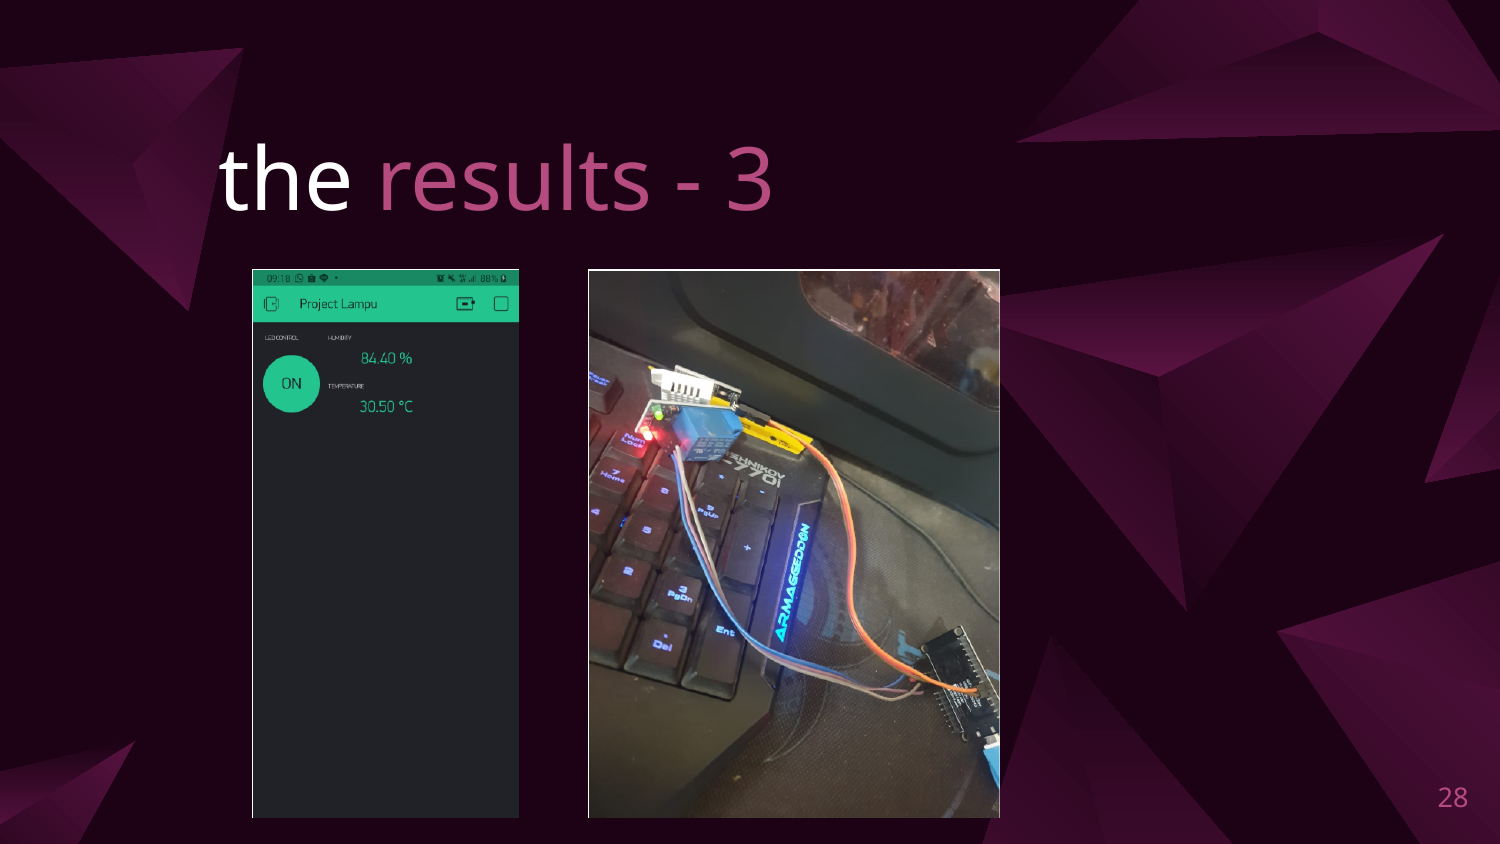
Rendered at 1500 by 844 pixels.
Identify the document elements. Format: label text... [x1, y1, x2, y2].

picture [252, 269, 520, 818]
title the results - 3 [218, 132, 1282, 230]
slide_number 28 [1402, 766, 1469, 832]
picture [588, 269, 1000, 818]
